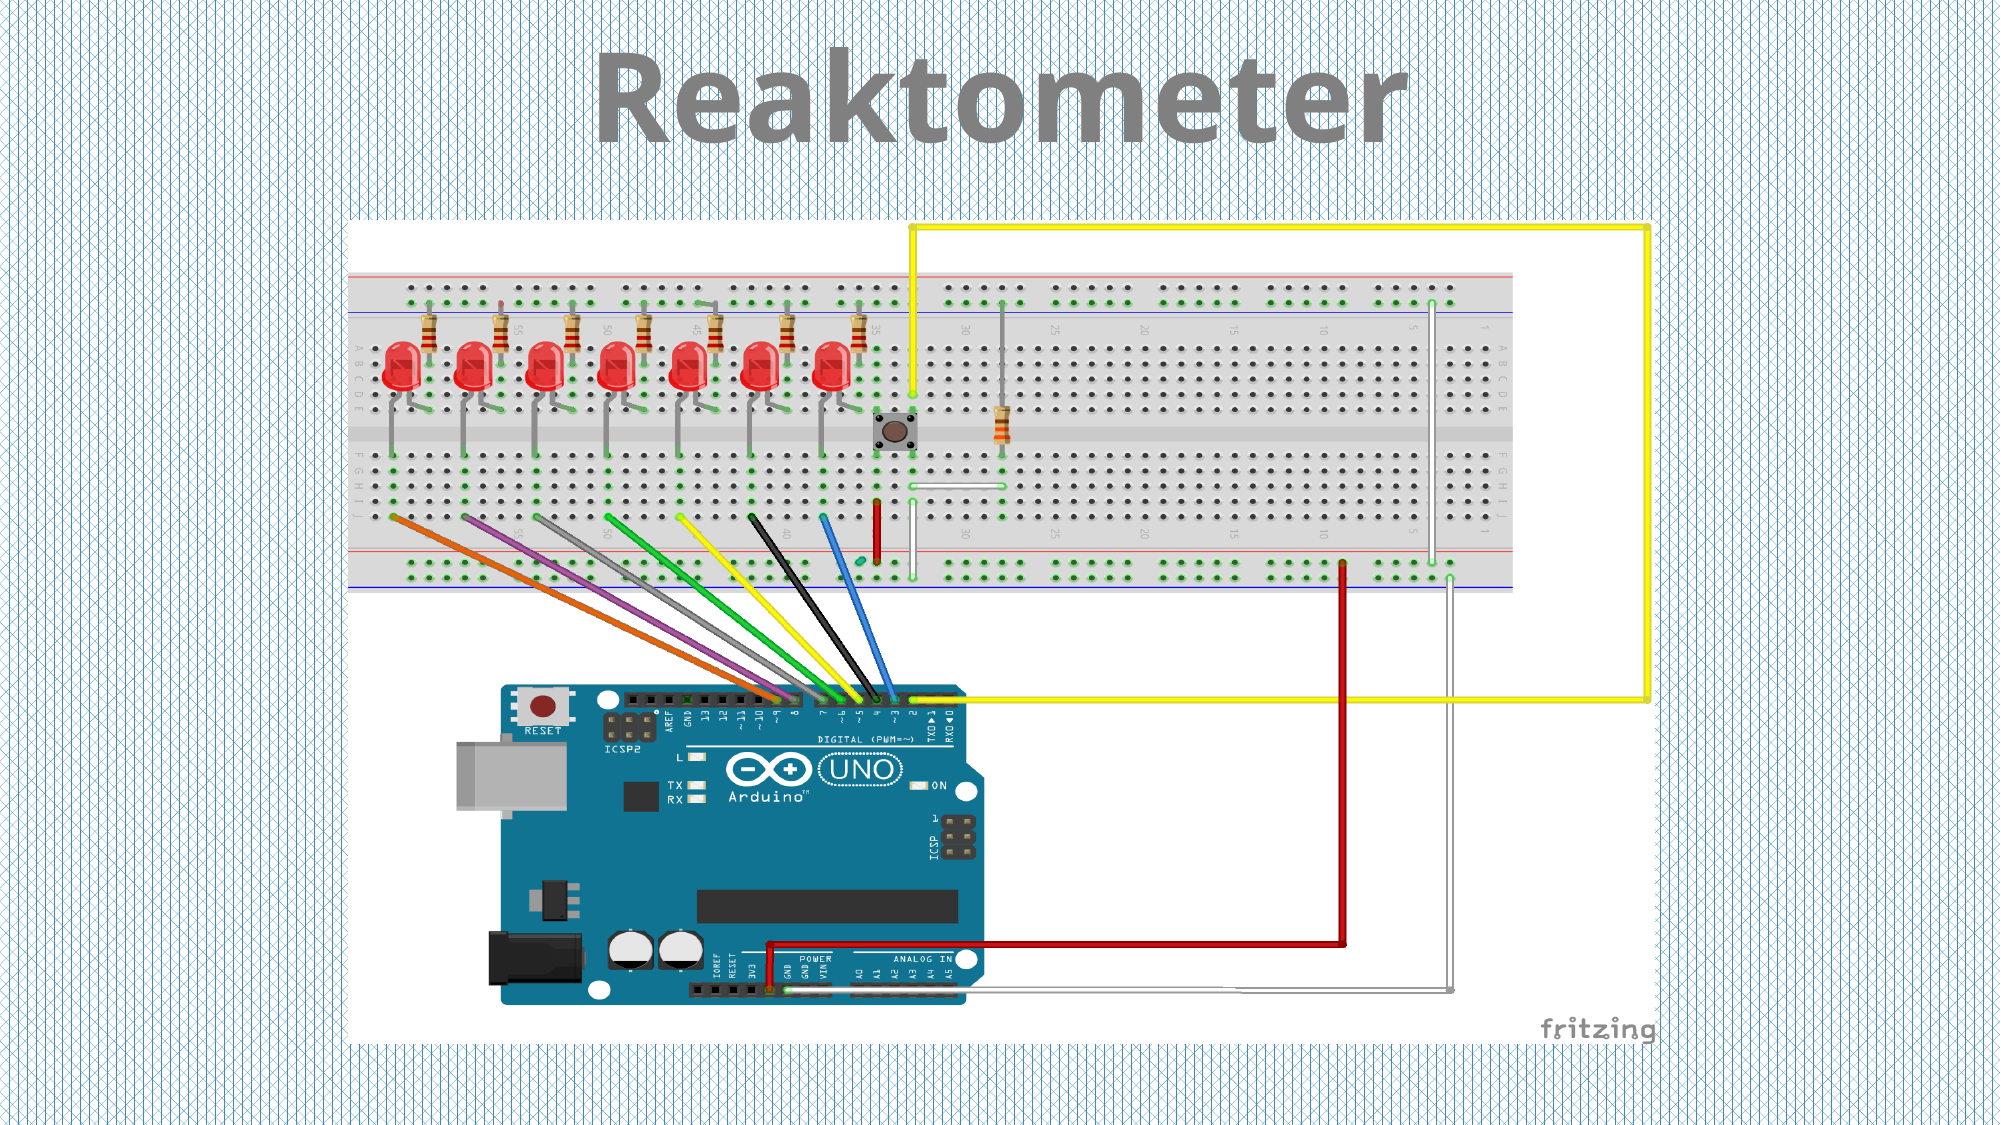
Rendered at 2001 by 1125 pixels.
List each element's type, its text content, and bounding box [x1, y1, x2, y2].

title Reaktometer [249, 0, 1750, 178]
picture [348, 220, 1655, 1044]
